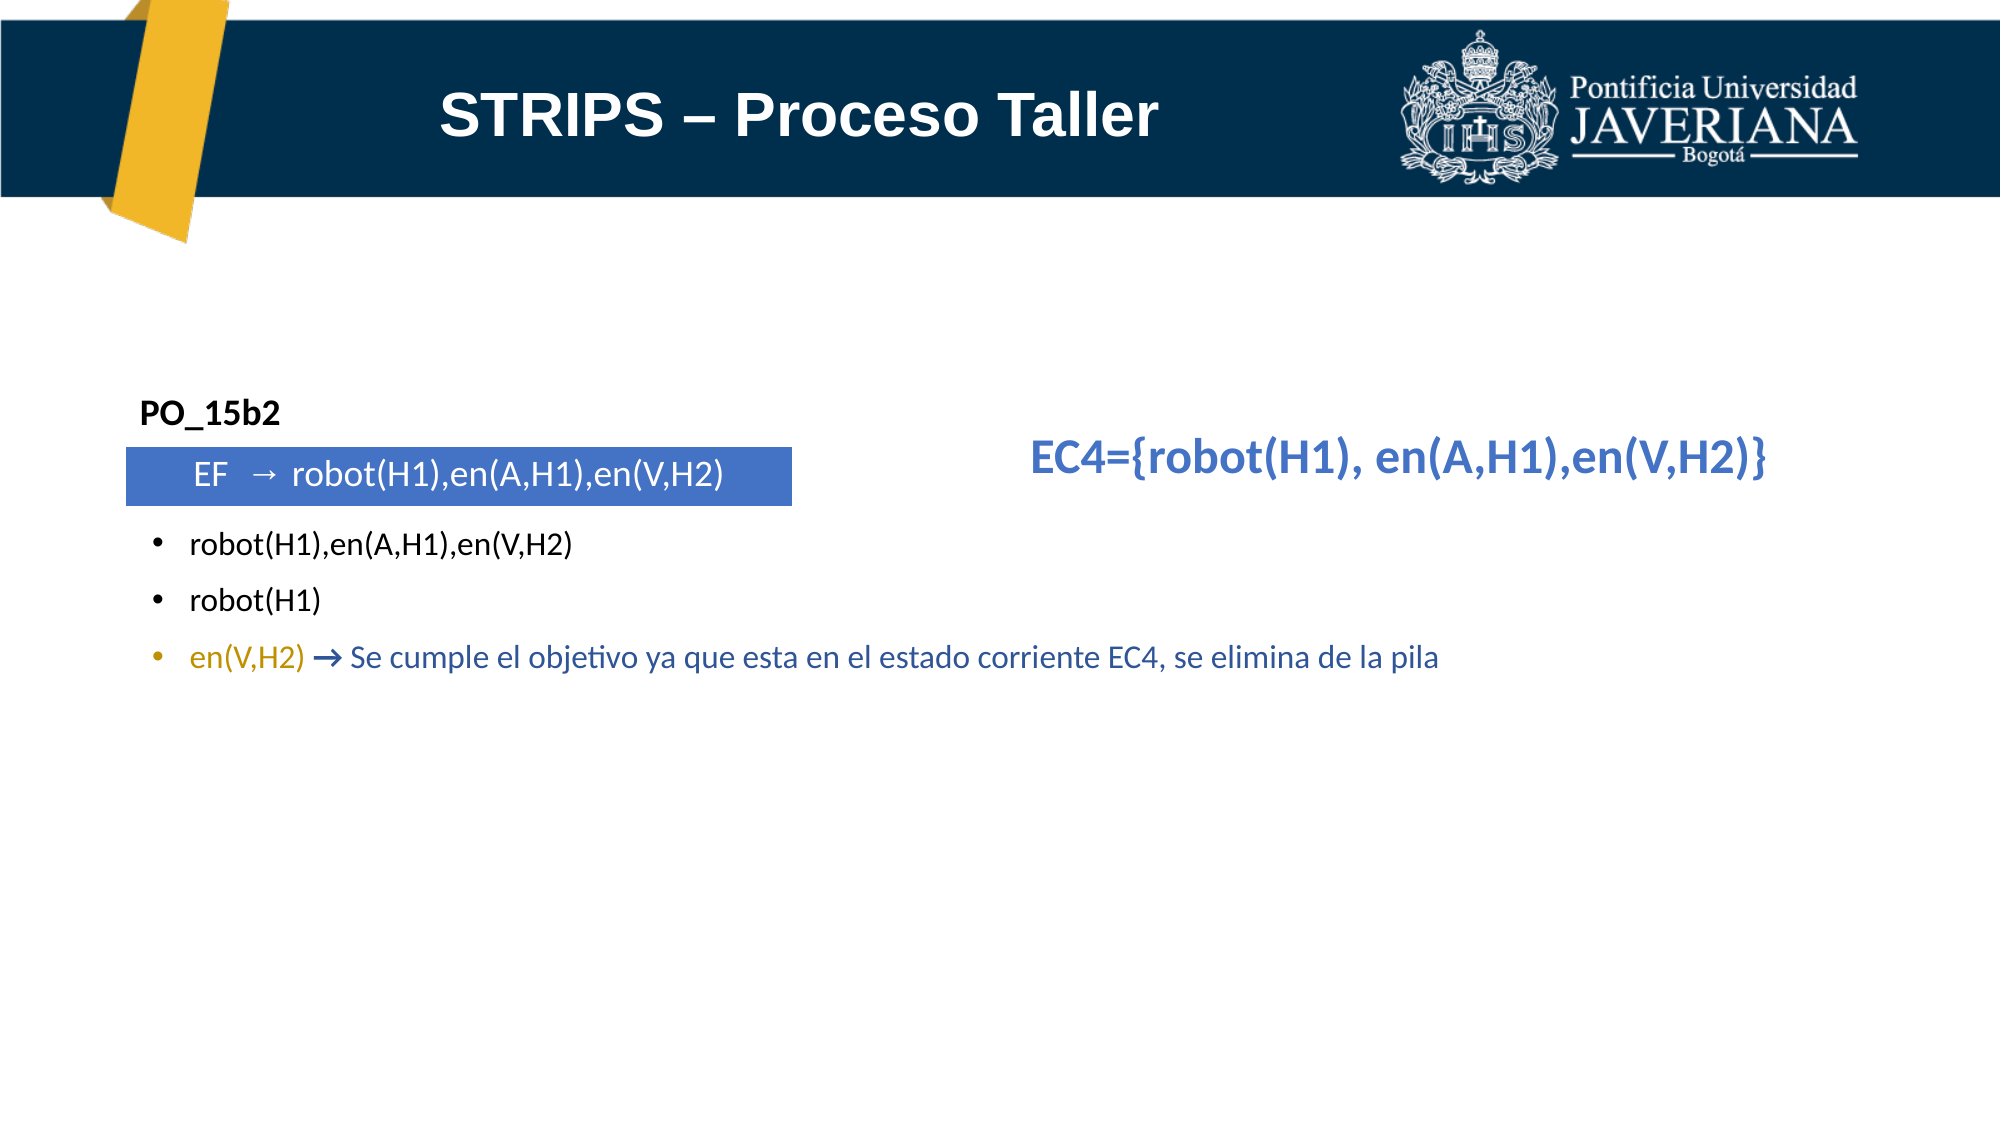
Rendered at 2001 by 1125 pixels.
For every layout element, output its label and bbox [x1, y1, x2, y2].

list [0, 0, 2000, 1105]
